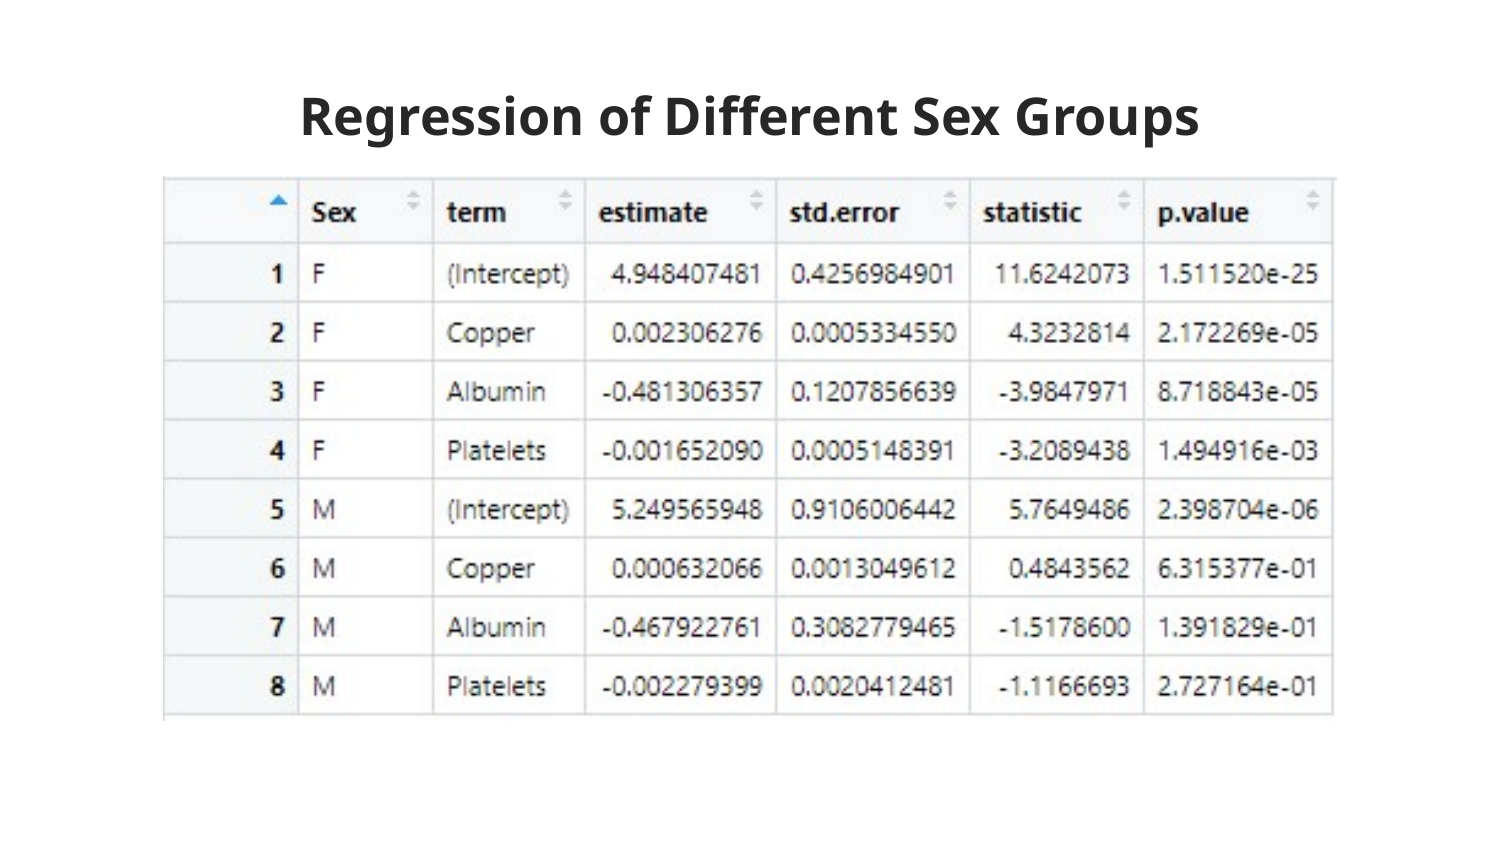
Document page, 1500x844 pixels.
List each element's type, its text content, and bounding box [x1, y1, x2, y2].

picture [162, 176, 1337, 721]
title Regression of Different Sex Groups [75, 67, 1425, 150]
